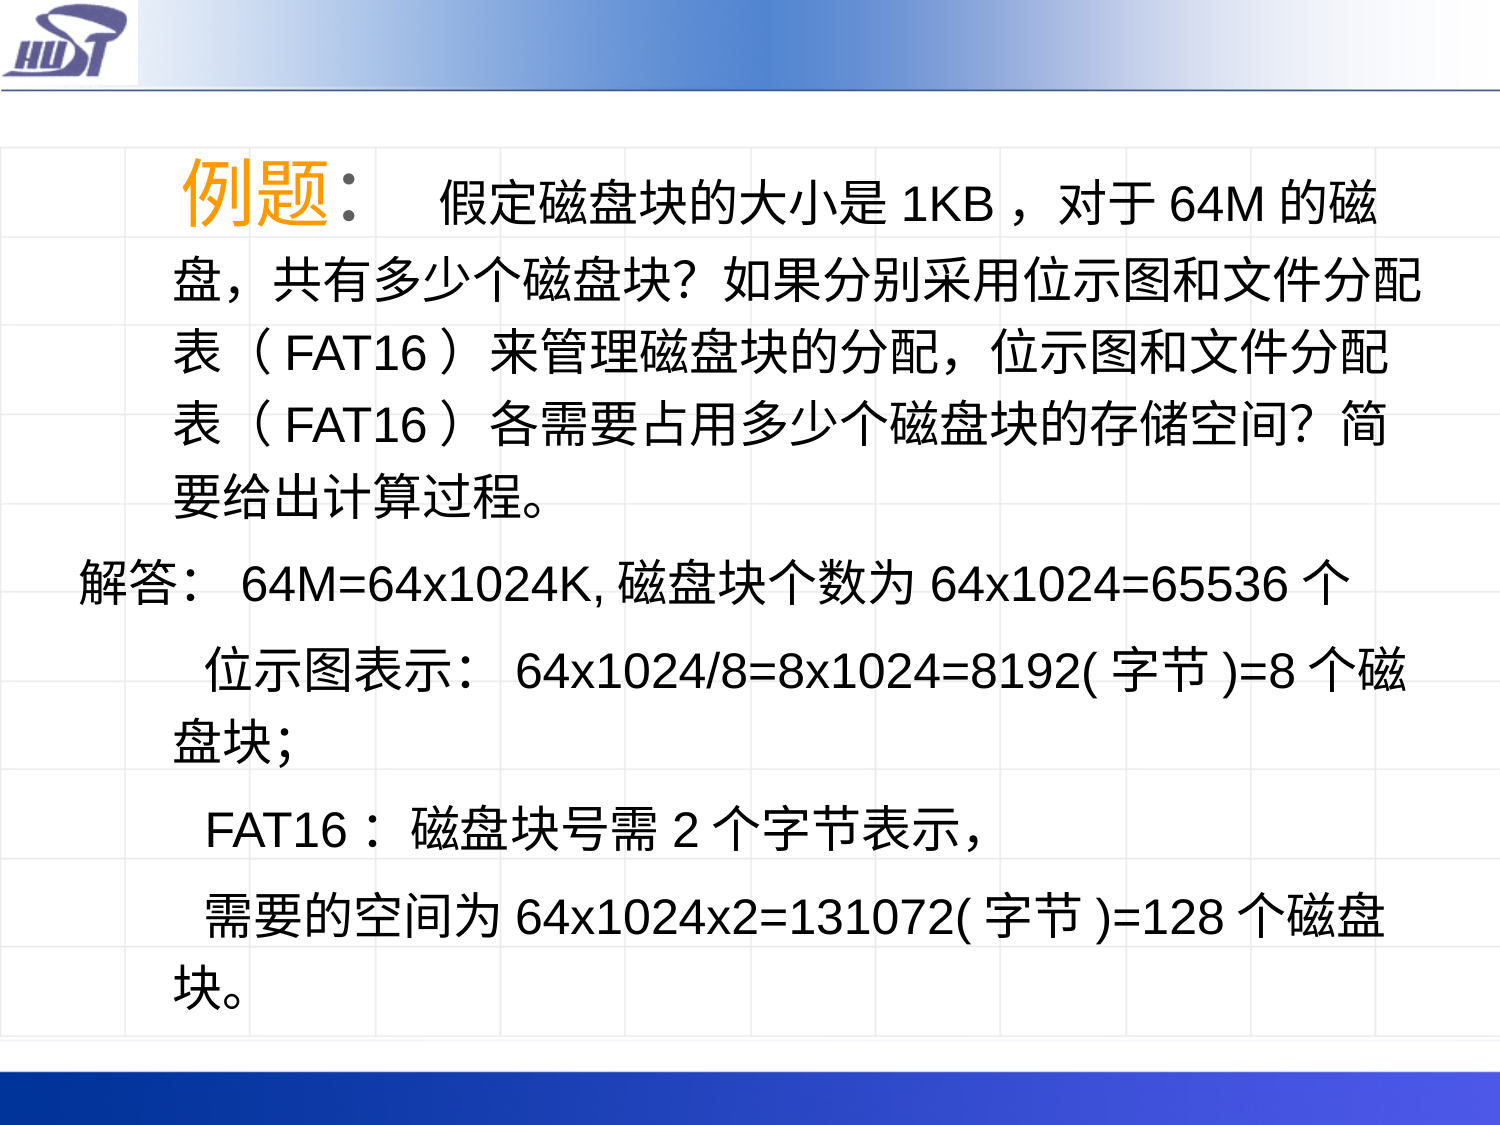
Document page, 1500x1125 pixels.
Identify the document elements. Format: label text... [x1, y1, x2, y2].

picture [0, 0, 1500, 1125]
list 例题： 假定磁盘块的大小是1KB，对于64M的磁盘，共有多少个磁盘块？如果分别采用位示图和文件分配表（FAT16）来管理磁盘块的分配，位示图和文件分配表（FAT16）各需要占用多少个磁盘块的存储空间？简要给出计算过程。 解答：64M=64x1024K,磁盘块个数为64x1024=65536个 位示图表示：64x1024/8=8x1024=8192(字节)=8个磁盘块； FAT16：磁盘块号需2个字节表示， 需要的空间为64x1024x2=131072(字节)=128个磁盘块。 [63, 121, 1441, 1025]
